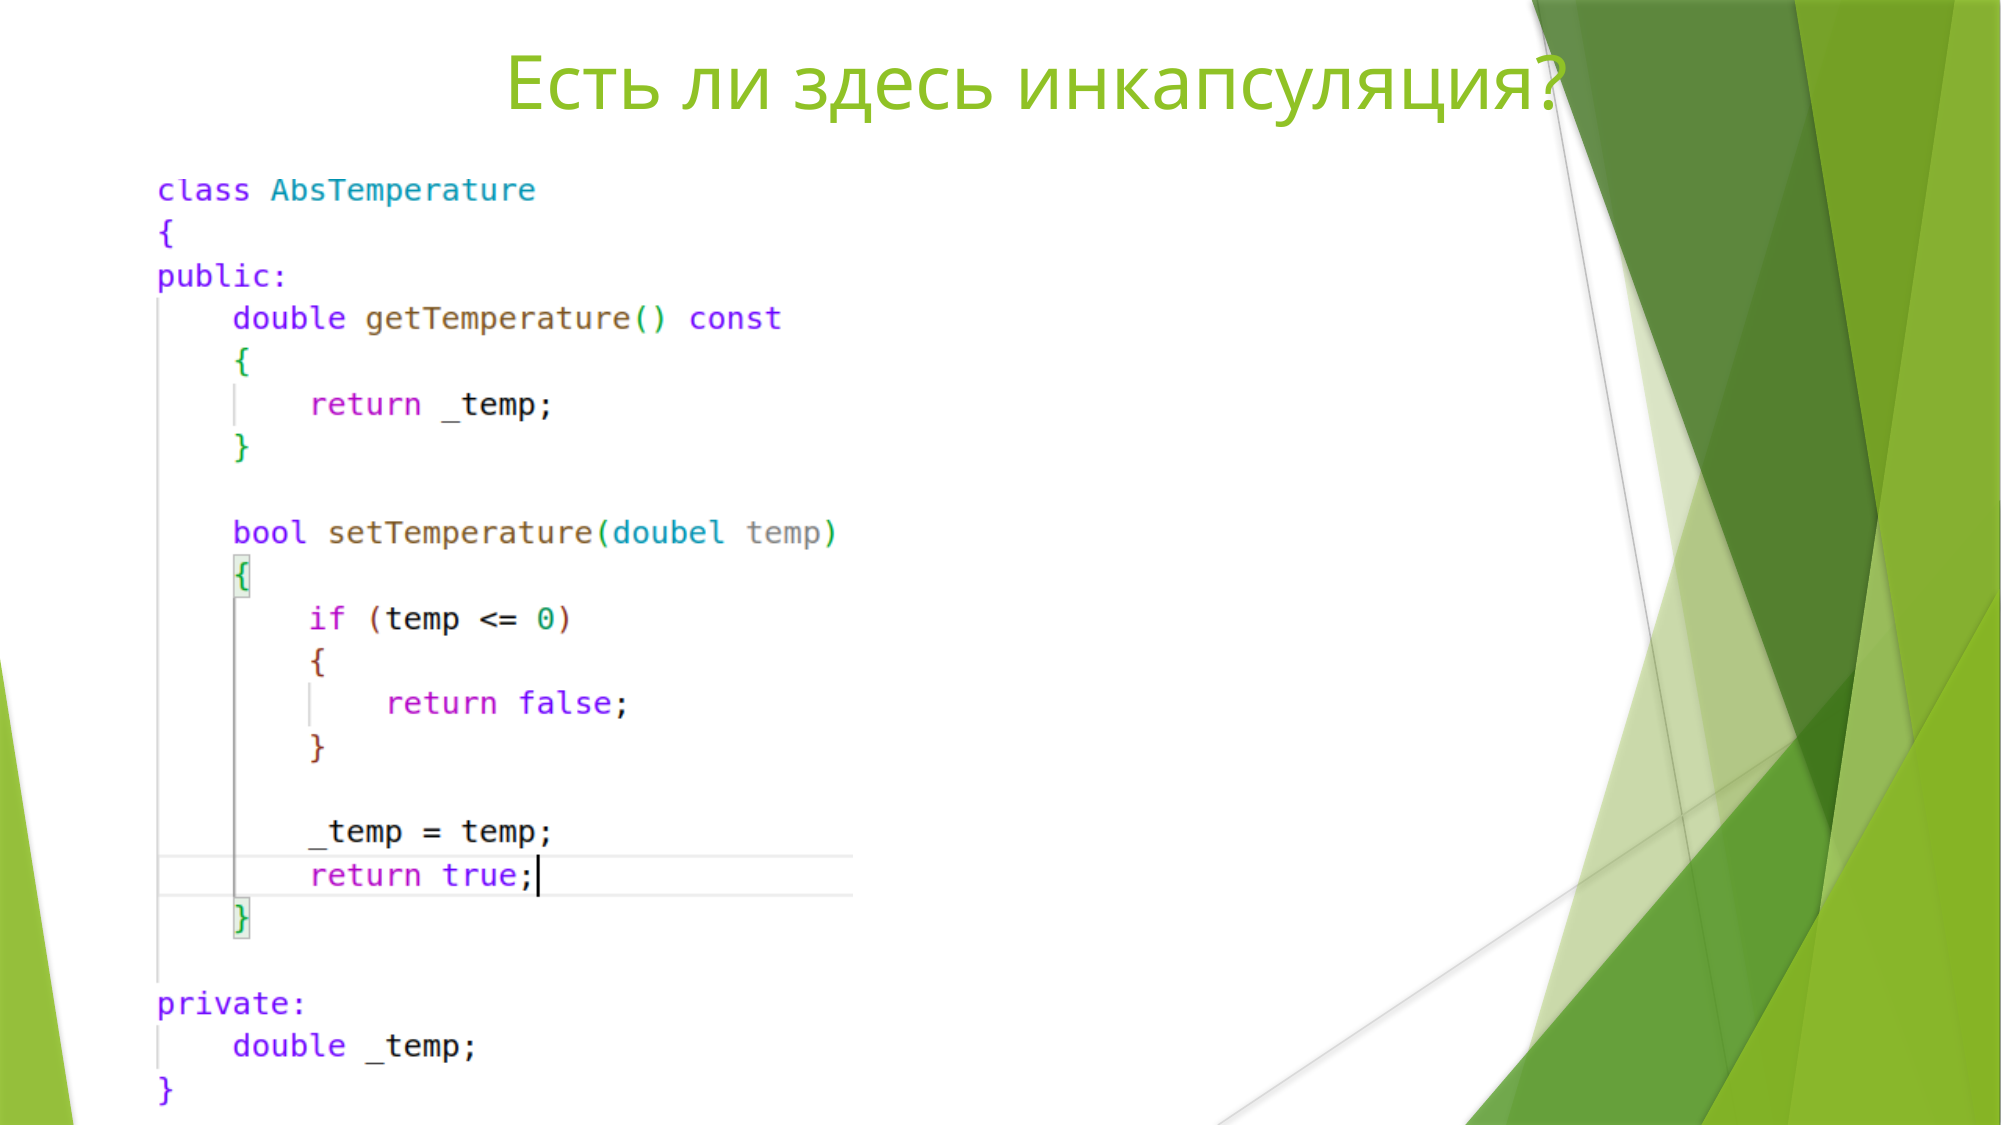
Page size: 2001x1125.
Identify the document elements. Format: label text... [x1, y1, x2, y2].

picture [141, 179, 854, 1125]
title Есть ли здесь инкапсуляция? [111, 27, 1963, 144]
